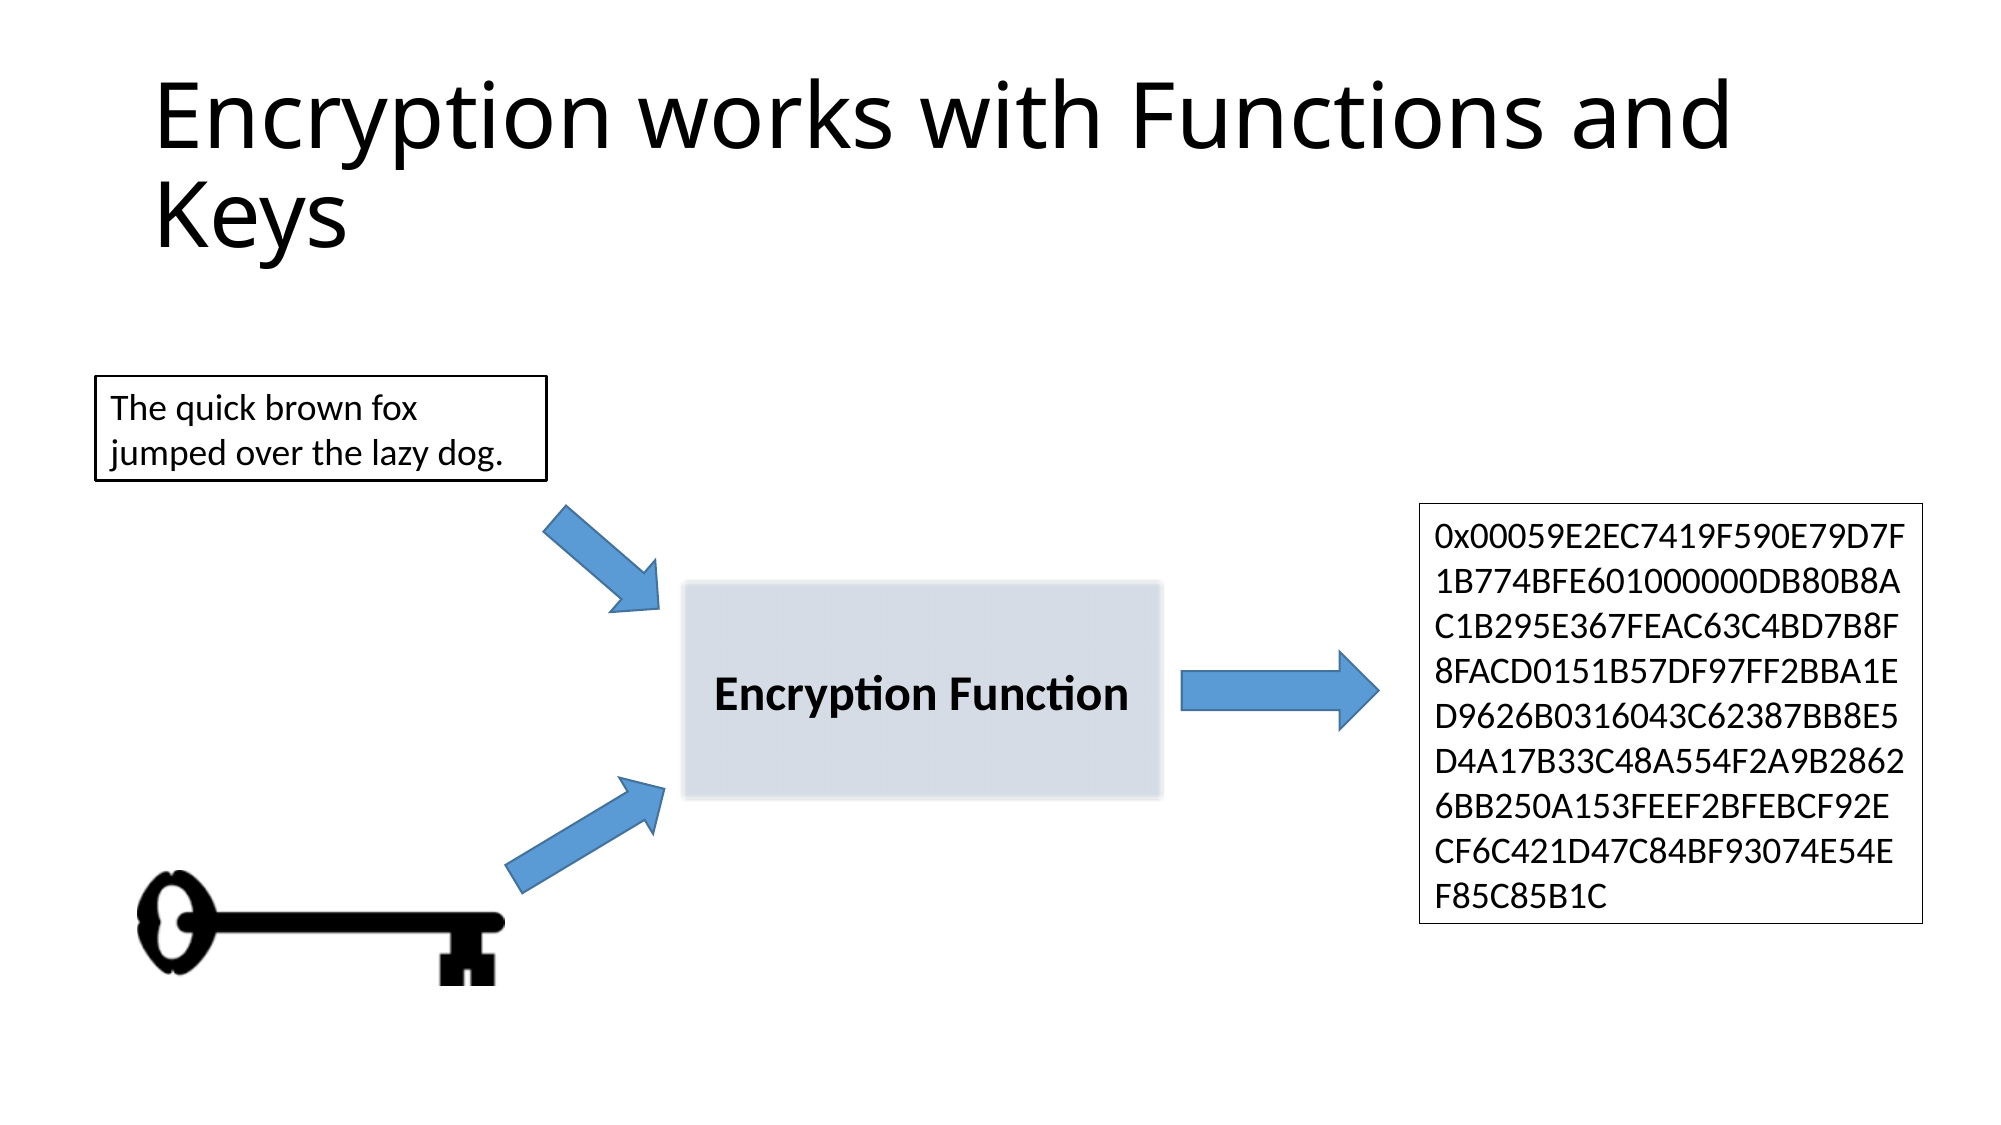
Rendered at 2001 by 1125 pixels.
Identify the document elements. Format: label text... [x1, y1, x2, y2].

text_box Encryption Function [690, 589, 1155, 793]
text_box 0x00059E2EC7419F590E79D7F1B774BFE601000000DB80B8AC1B295E367FEAC63C4BD7B8F8FACD0151B57DF97FF2BBA1ED9626B0316043C62387BB8E5D4A17B33C48A554F2A9B28626BB250A153FEEF2BFEBCF92ECF6C421D47C84BF93074E54EF85C85B1C [1419, 503, 1923, 924]
title Encryption works with Functions and Keys [137, 59, 1863, 278]
text_box [1180, 649, 1381, 733]
text_box The quick brown fox jumped over the lazy dog. [95, 375, 547, 481]
text_box [503, 776, 666, 895]
picture [137, 870, 505, 986]
text_box [542, 504, 660, 614]
